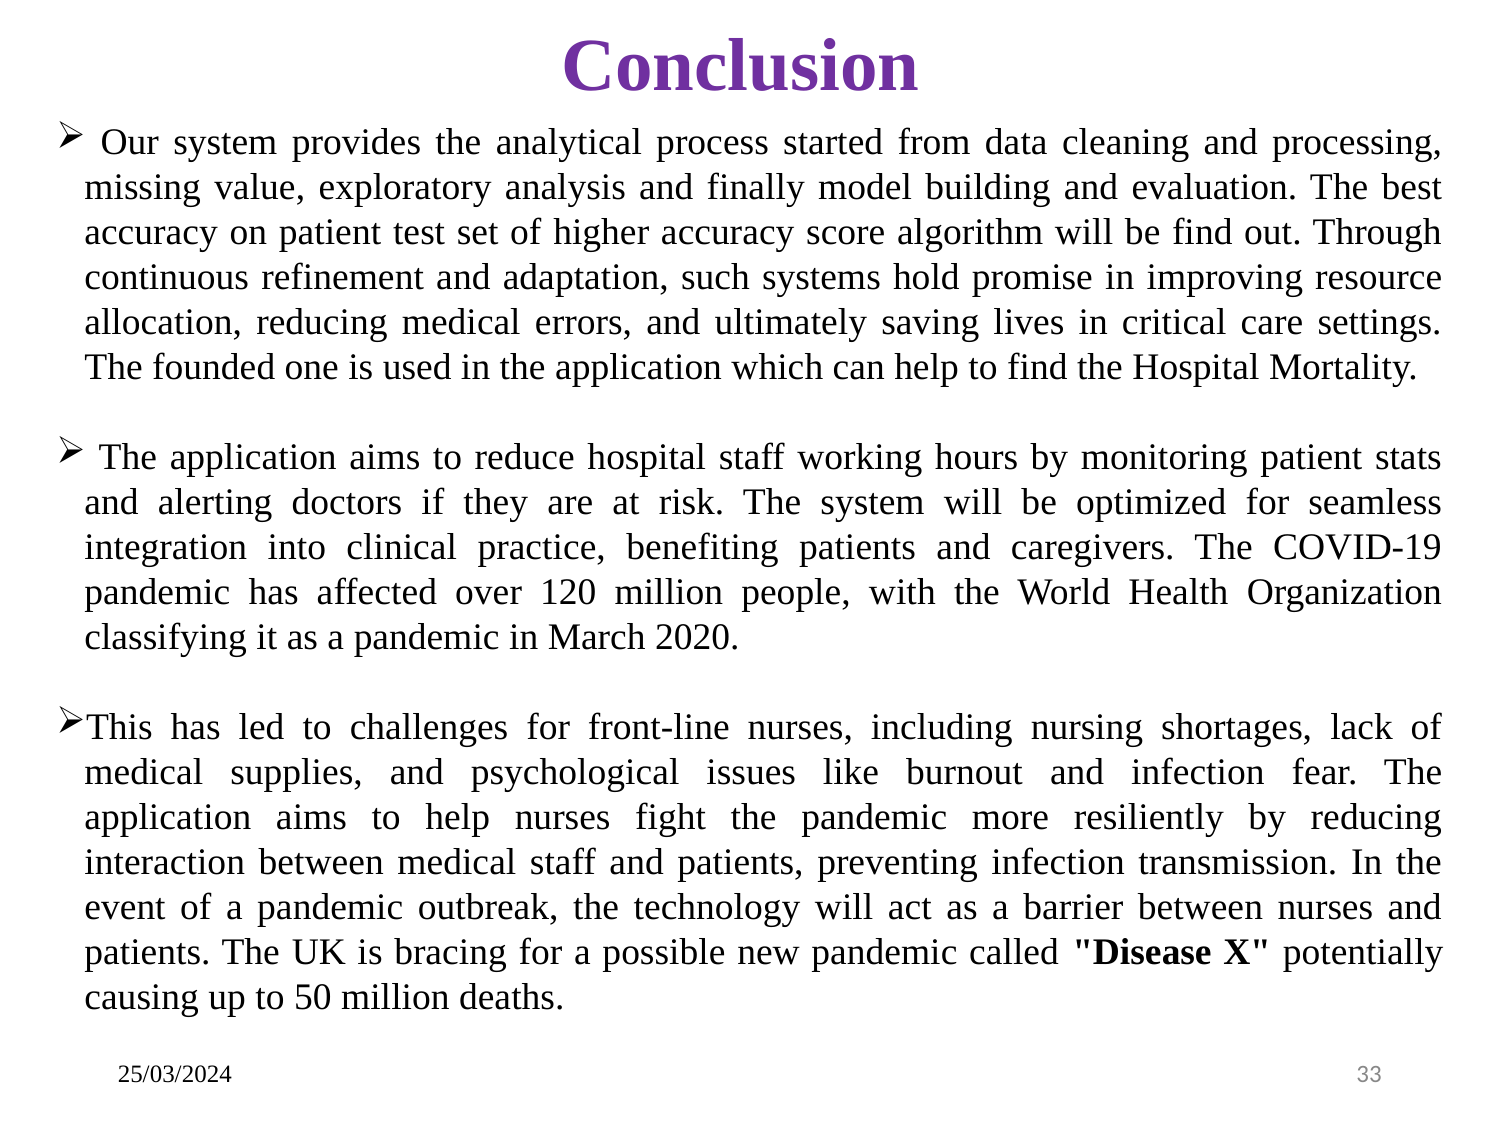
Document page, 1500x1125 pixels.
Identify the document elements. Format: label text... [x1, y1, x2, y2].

title Conclusion [103, 22, 1397, 109]
slide_number 33 [1059, 1042, 1397, 1103]
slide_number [103, 1042, 441, 1103]
text_box Our system provides the analytical process started from data cleaning and processing, missing value, exploratory analysis and finally model building and evaluation. The best accuracy on patient test set of higher accuracy score algorithm will be find out. Through continuous refinement and adaptation, such systems hold promise in improving resource allocation, reducing medical errors, and ultimately saving lives in critical care settings. The founded one is used in the application which can help to find the Hospital Mortality. The application aims to reduce hospital staff working hours by monitoring patient stats and alerting doctors if they are at risk. The system will be optimized for seamless integration into clinical practice, benefiting patients and caregivers. The COVID-19 pandemic has affected over 120 million people, with the World Health Organization classifying it as a pandemic in March 2020. This has led to challenges for front-line nurses, including nursing shortages, lack of medical supplies, and psychological issues like burnout and infection fear. The application aims to help nurses fight the pandemic more resiliently by reducing interaction between medical staff and patients, preventing infection transmission. In the event of a pandemic outbreak, the technology will act as a barrier between nurses and patients. The UK is bracing for a possible new pandemic called "Disease X" potentially causing up to 50 million deaths. [41, 109, 1459, 1024]
